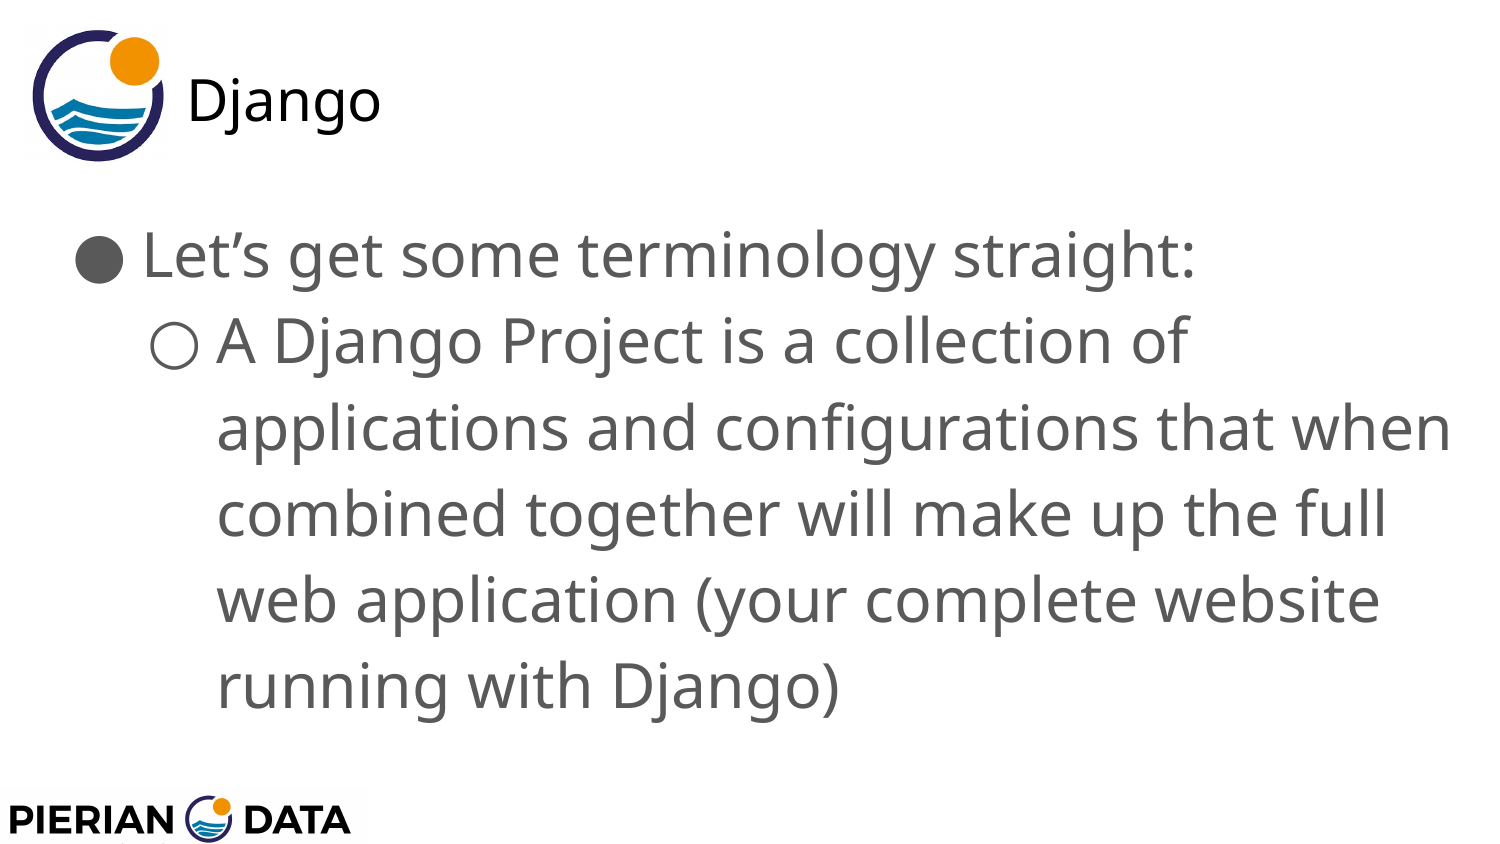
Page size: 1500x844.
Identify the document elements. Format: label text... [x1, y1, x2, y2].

list Let’s get some terminology straight: A Django Project is a collection of applications and configurations that when combined together will make up the full web application (your complete website running with Django) [51, 189, 1478, 750]
picture [0, 787, 368, 844]
picture [24, 24, 172, 167]
title Django [176, 48, 1449, 143]
